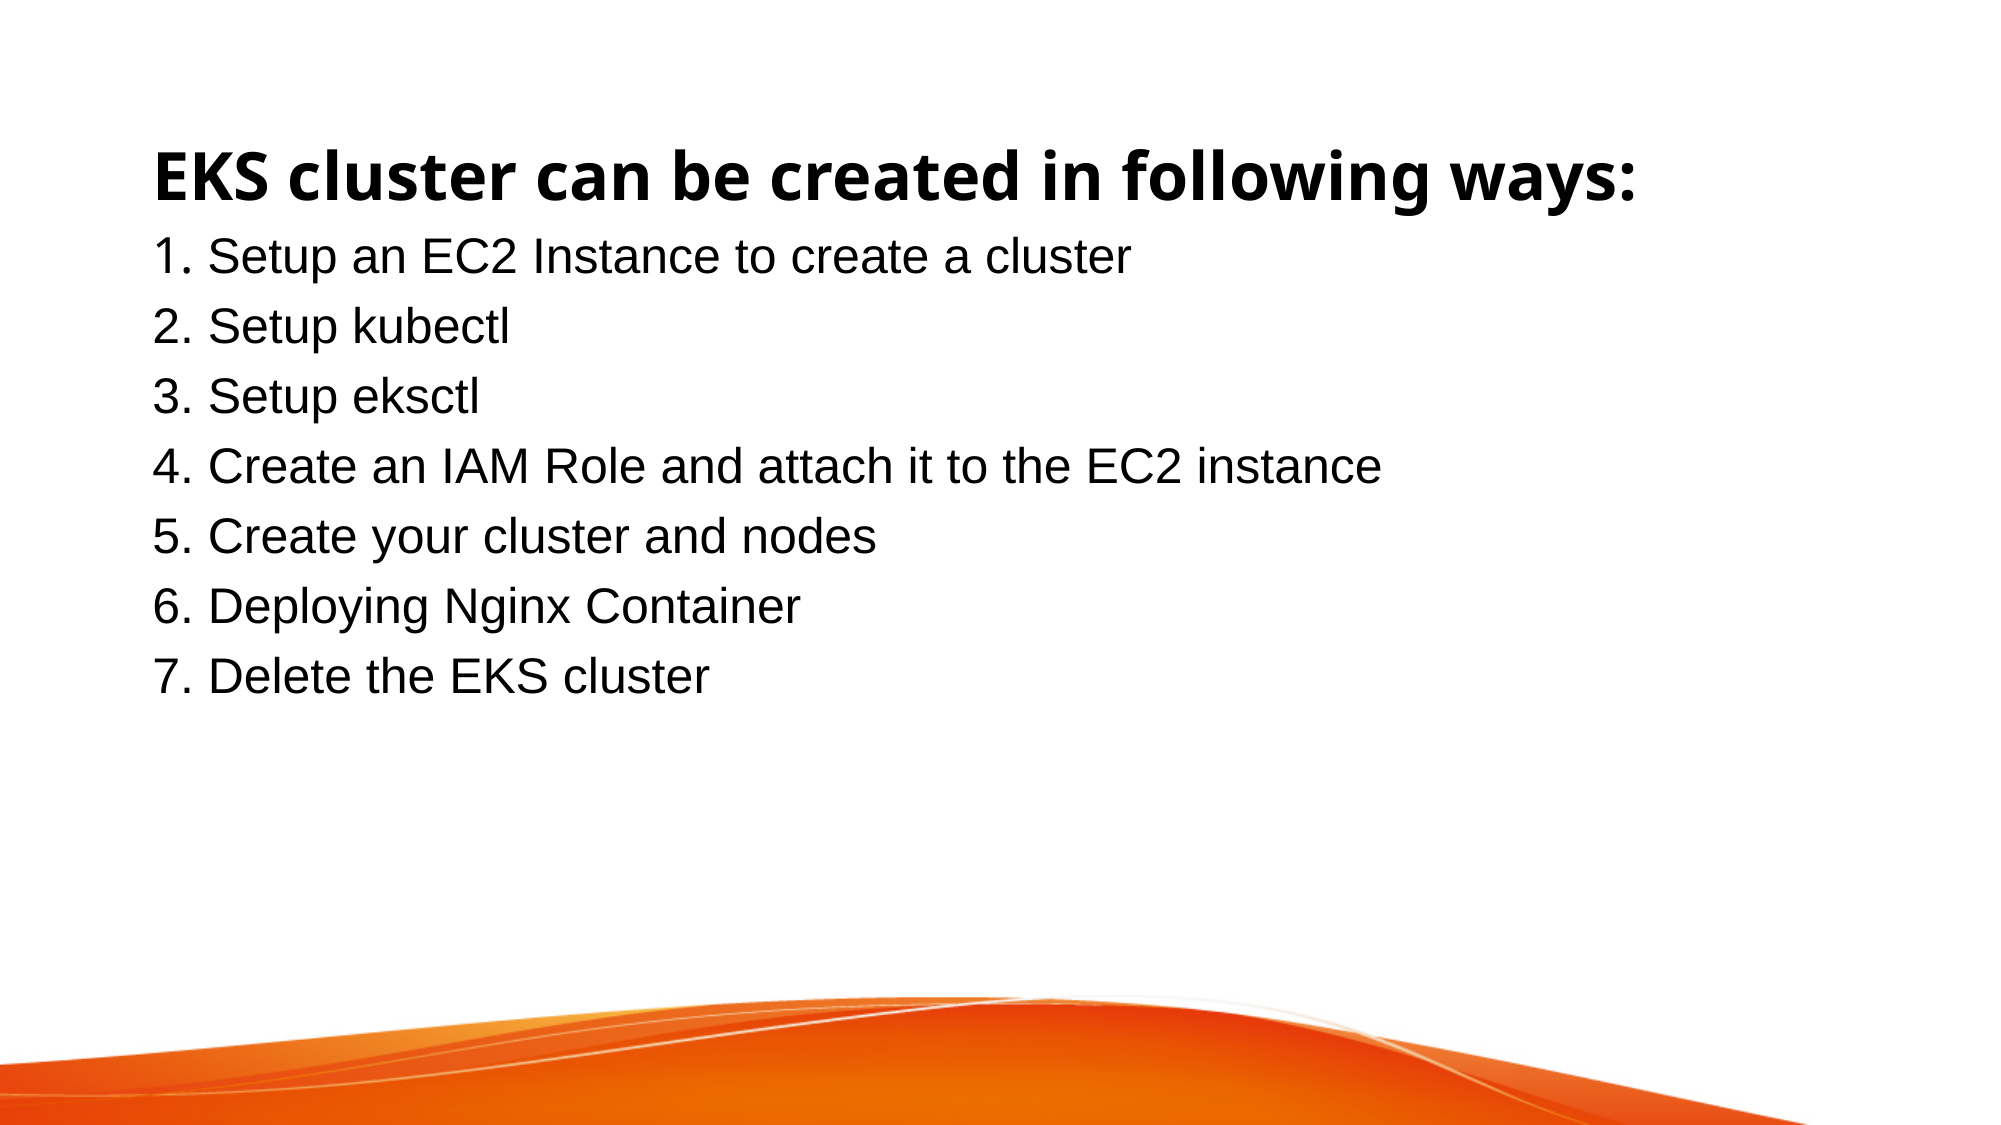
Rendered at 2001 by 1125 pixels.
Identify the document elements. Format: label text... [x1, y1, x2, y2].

picture [0, 0, 2000, 1125]
list EKS cluster can be created in following ways: 1. Setup an EC2 Instance to create a cluster 2. Setup kubectl 3. Setup eksctl 4. Create an IAM Role and attach it to the EC2 instance 5. Create your cluster and nodes 6. Deploying Nginx Container 7. Delete the EKS cluster [137, 125, 1863, 1014]
